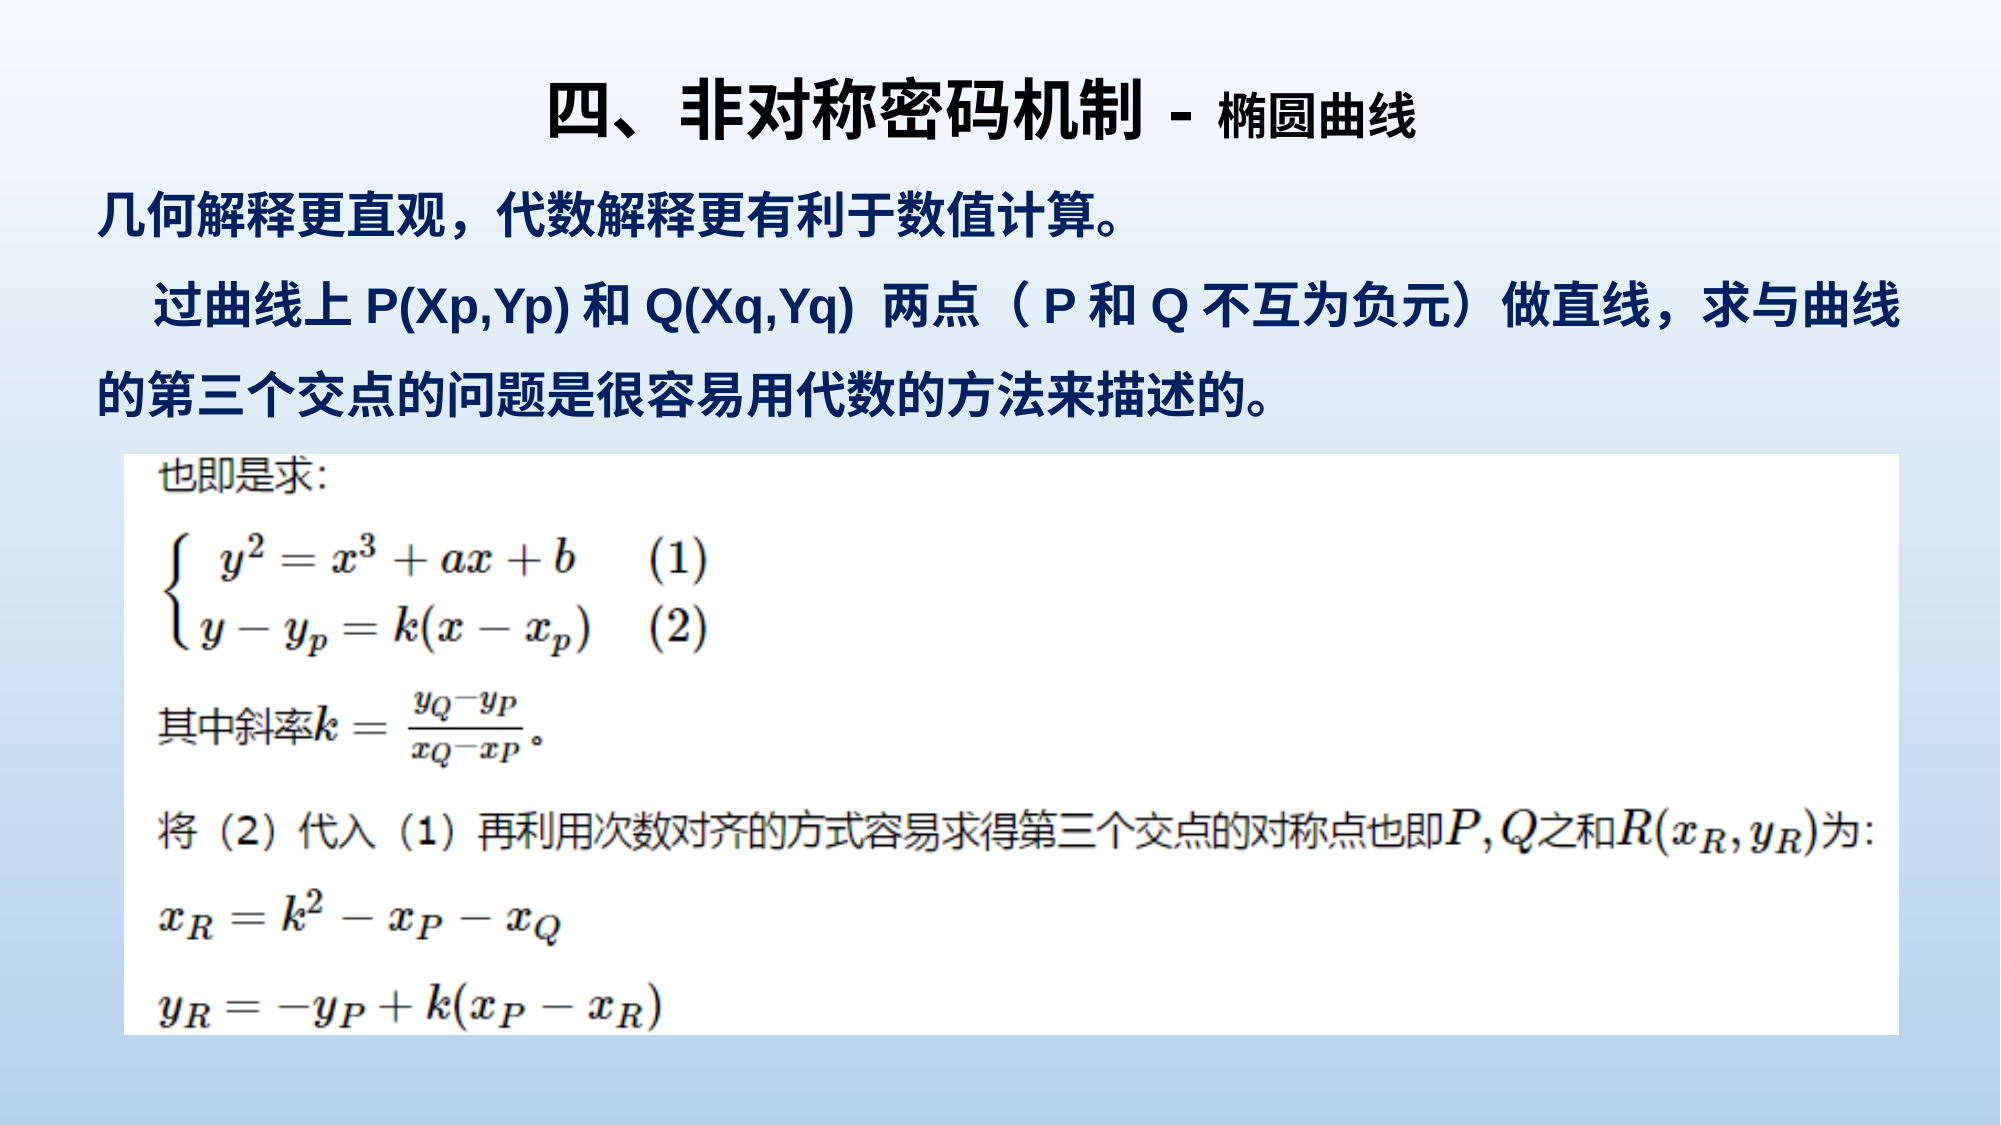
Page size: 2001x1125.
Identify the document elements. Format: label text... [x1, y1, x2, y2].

text_box 四、非对称密码机制-椭圆曲线 [455, 20, 1706, 146]
picture [124, 454, 1899, 1035]
text_box 几何解释更直观，代数解释更有利于数值计算。 过曲线上P(Xp,Yp)和Q(Xq,Yq) 两点（P和Q不互为负元）做直线，求与曲线的第三个交点的问题是很容易用代数的方法来描述的。 [81, 146, 1943, 521]
